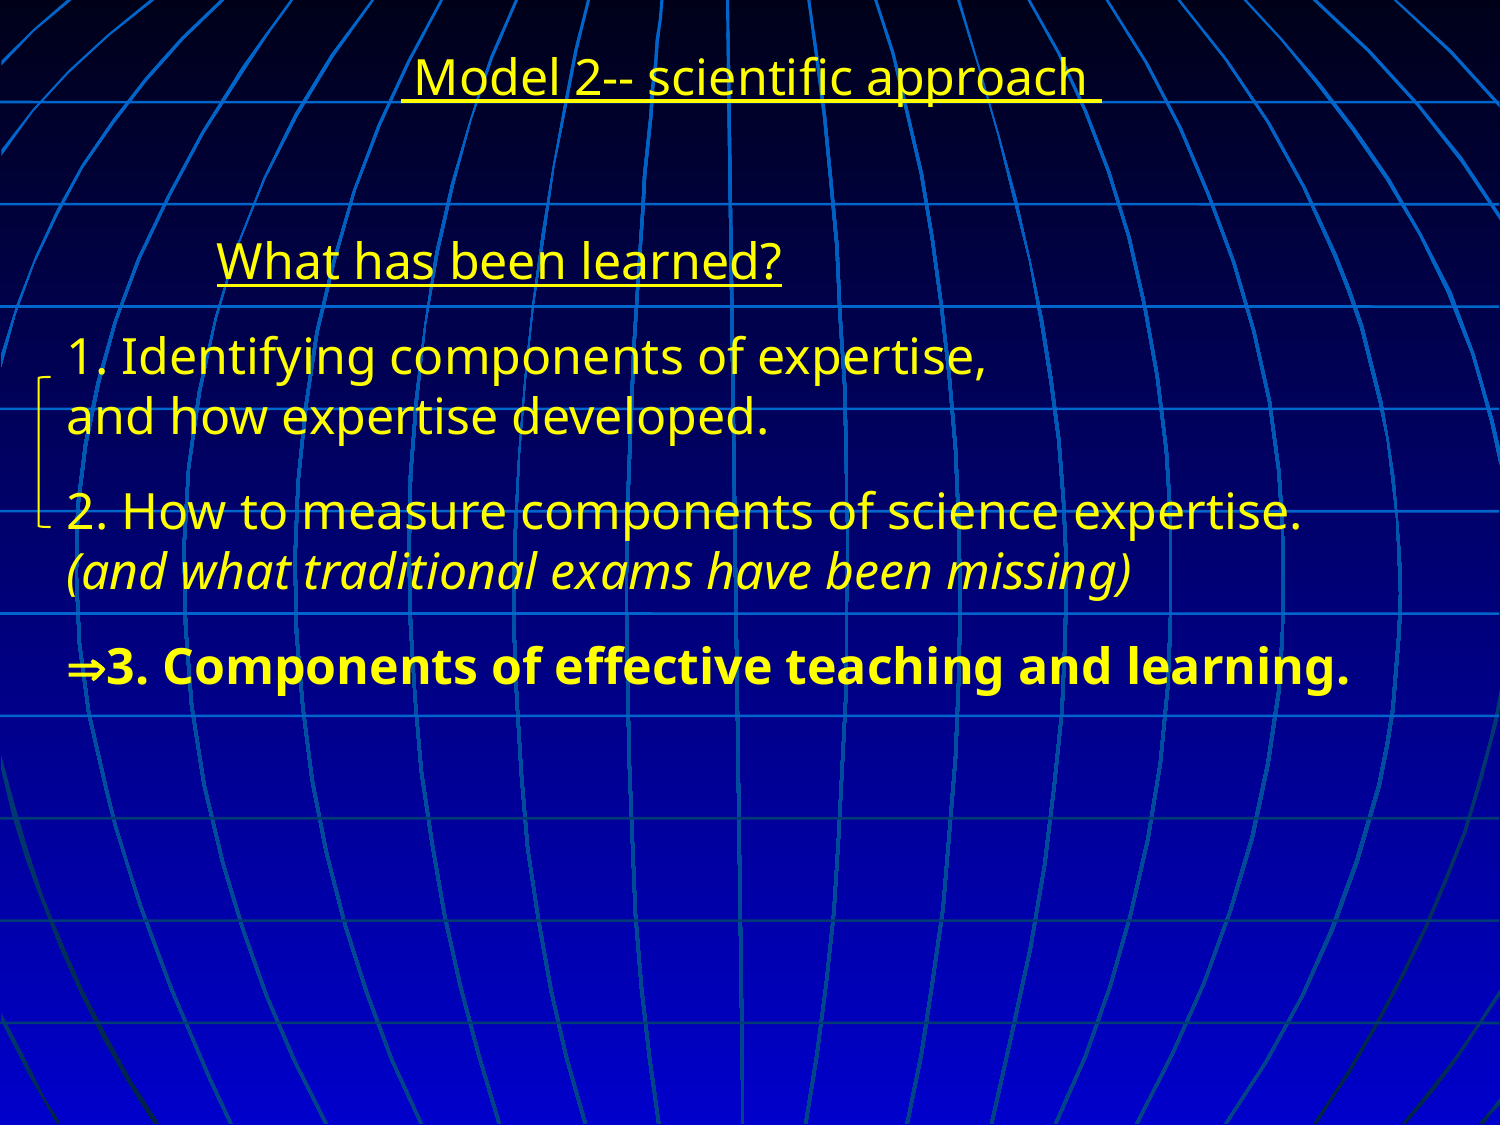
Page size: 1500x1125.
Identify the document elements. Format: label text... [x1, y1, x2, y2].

text_box Model 2-- scientific approach [386, 38, 1117, 113]
text_box What has been learned? 1. Identifying components of expertise, and how expertise developed. 2. How to measure components of science expertise. (and what traditional exams have been missing) 3. Components of effective teaching and learning. [51, 222, 1468, 762]
text_box [37, 376, 51, 528]
